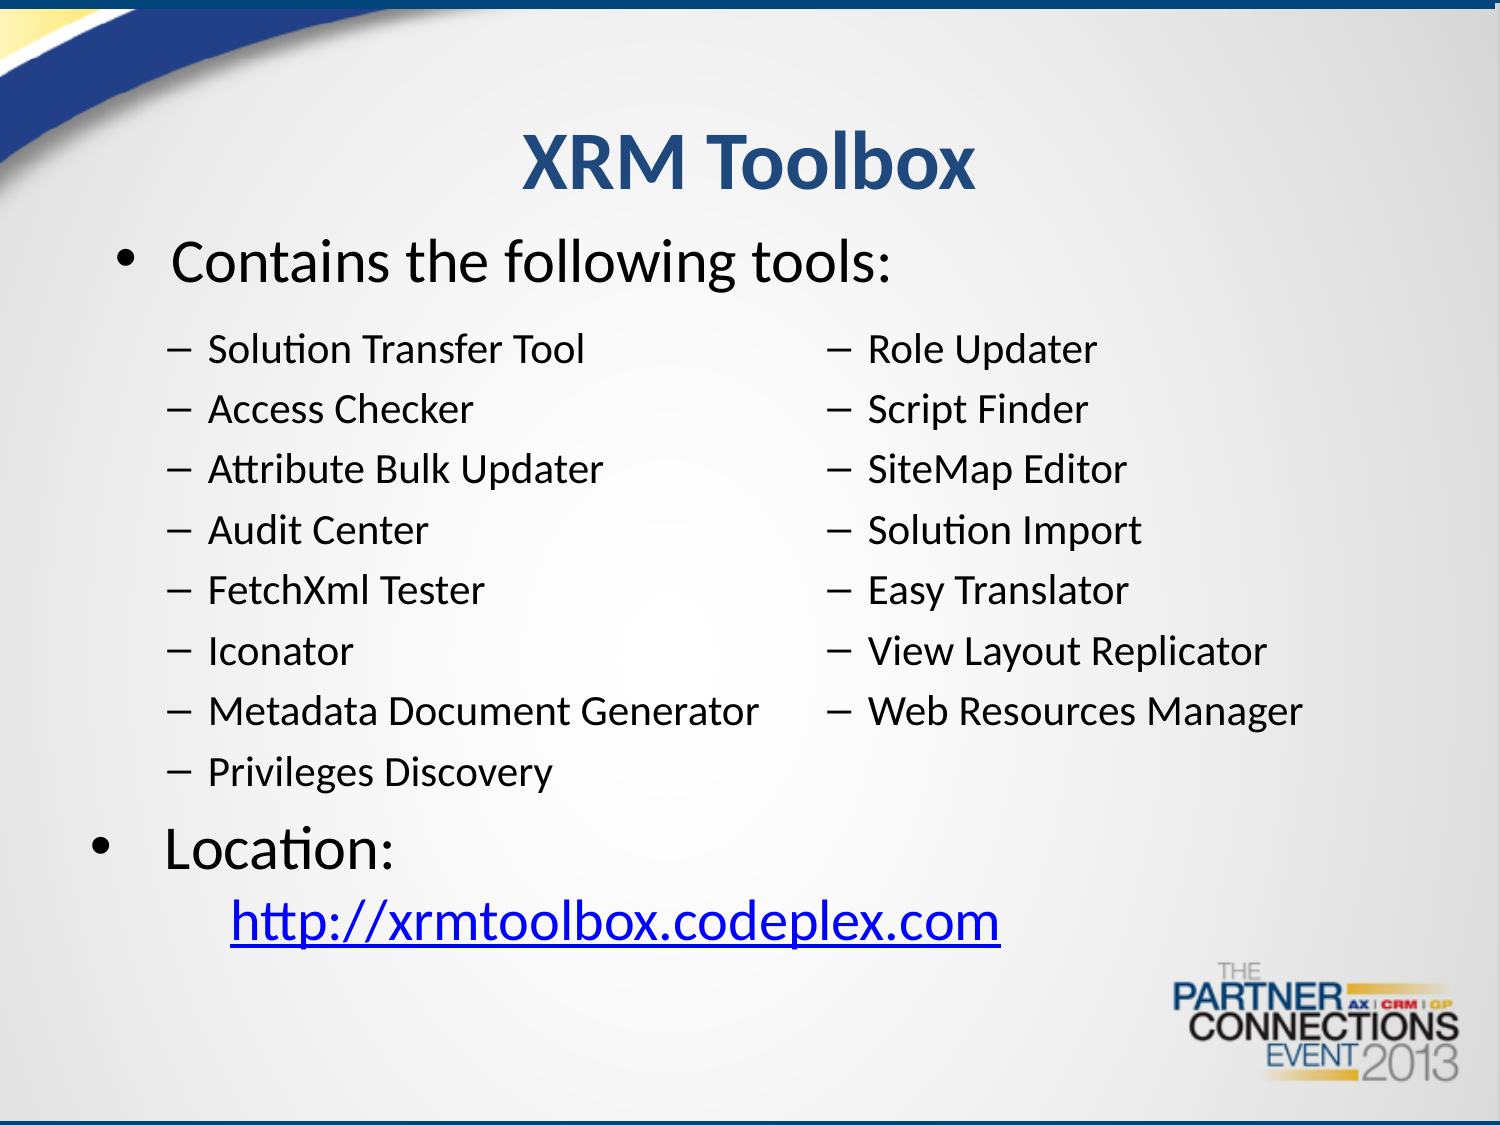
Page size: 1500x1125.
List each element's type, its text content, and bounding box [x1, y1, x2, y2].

picture [0, 0, 1500, 1125]
list Solution Transfer Tool Access Checker Attribute Bulk Updater Audit Center FetchXml Tester Iconator Metadata Document Generator Privileges Discovery Role Updater Script Finder SiteMap Editor Solution Import Easy Translator View Layout Replicator Web Resources Manager [87, 312, 1438, 825]
text_box Contains the following tools: [99, 212, 1450, 725]
title XRM Toolbox [75, 62, 1425, 250]
text_box Location: http://xrmtoolbox.codeplex.com [75, 799, 1150, 960]
